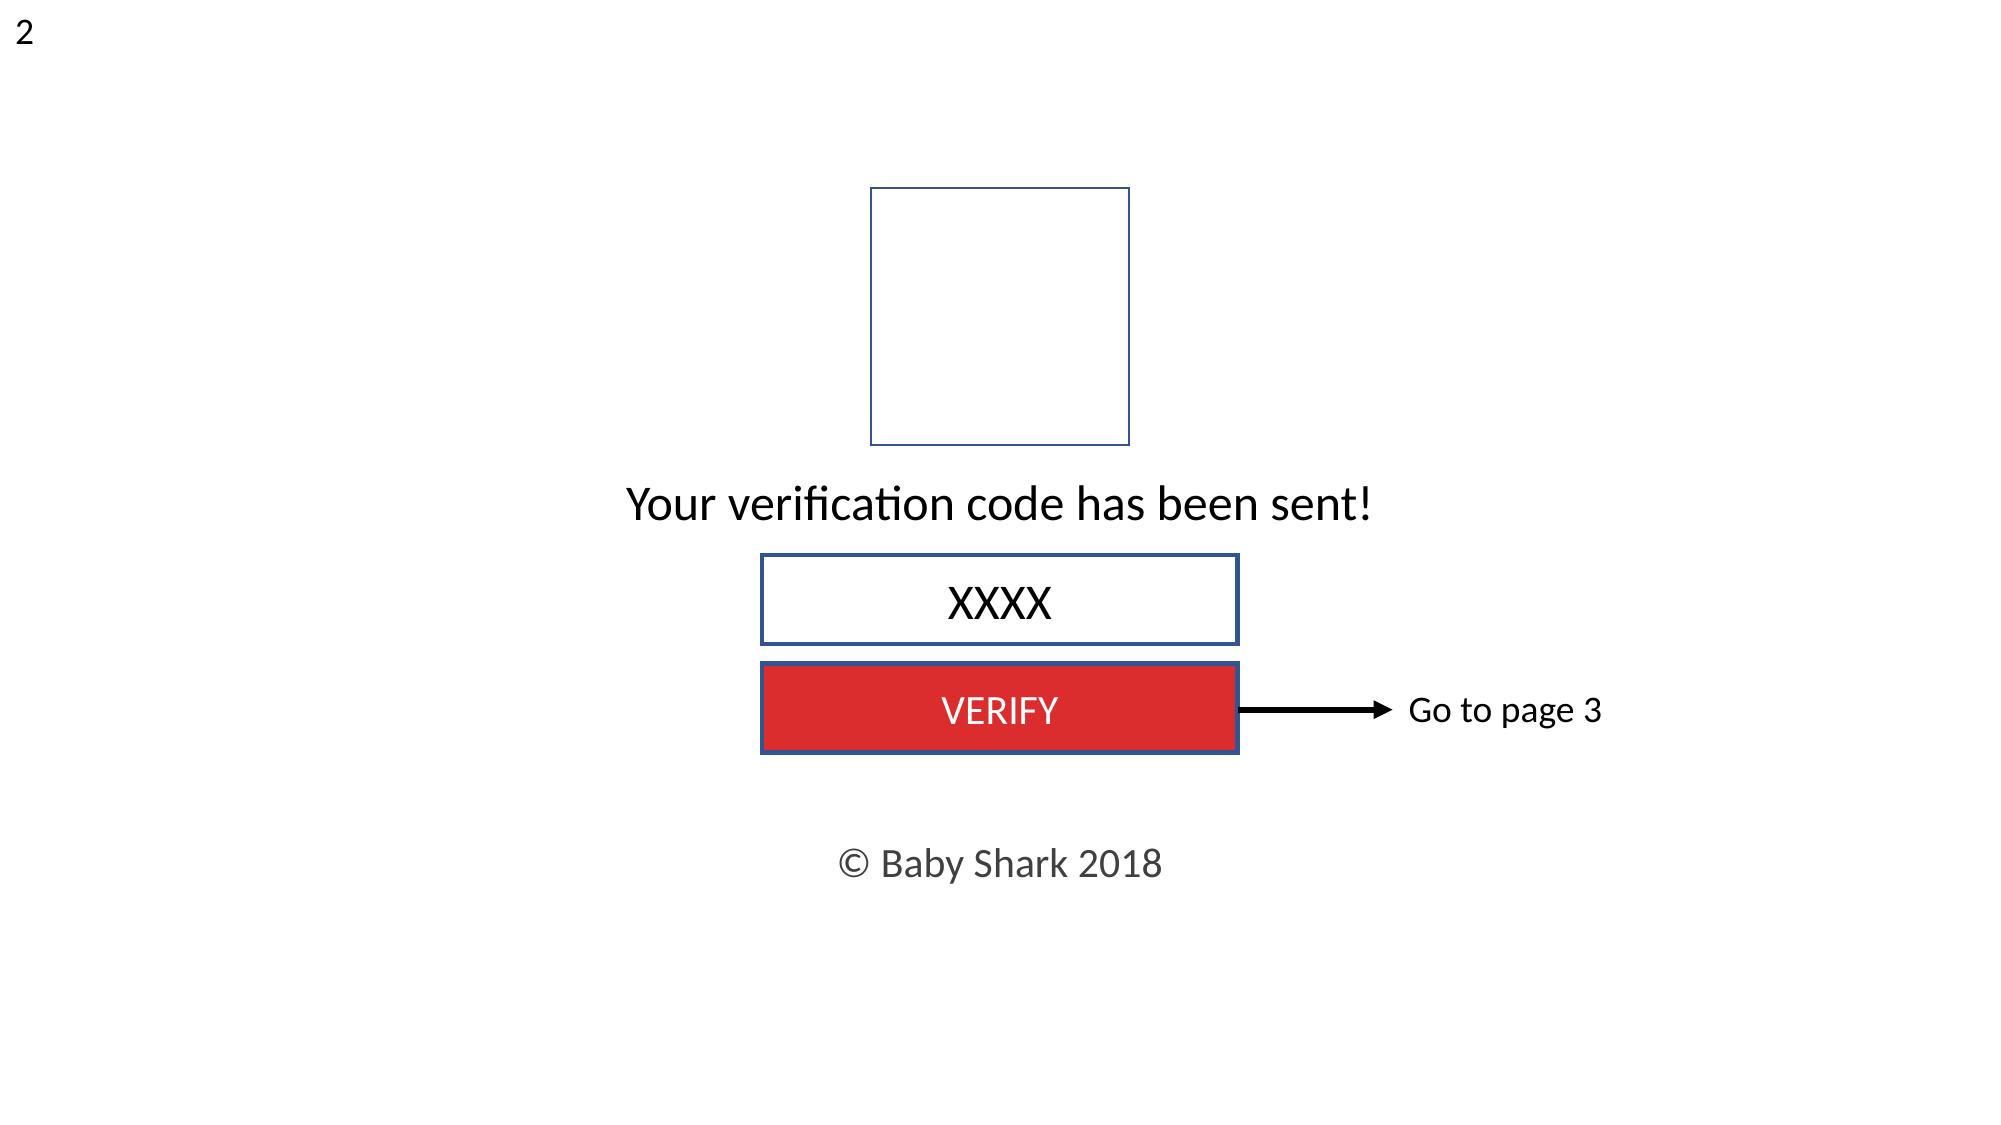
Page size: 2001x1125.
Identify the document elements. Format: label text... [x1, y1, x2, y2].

text_box [870, 187, 1130, 446]
text_box Your verification code has been sent! [611, 463, 1389, 539]
text_box VERIFY [761, 662, 1239, 754]
text_box 2 [0, 0, 50, 60]
text_box XXXX [761, 554, 1239, 645]
text_box © Baby Shark 2018 [821, 828, 1179, 894]
text_box Go to page 3 [1393, 677, 1618, 738]
